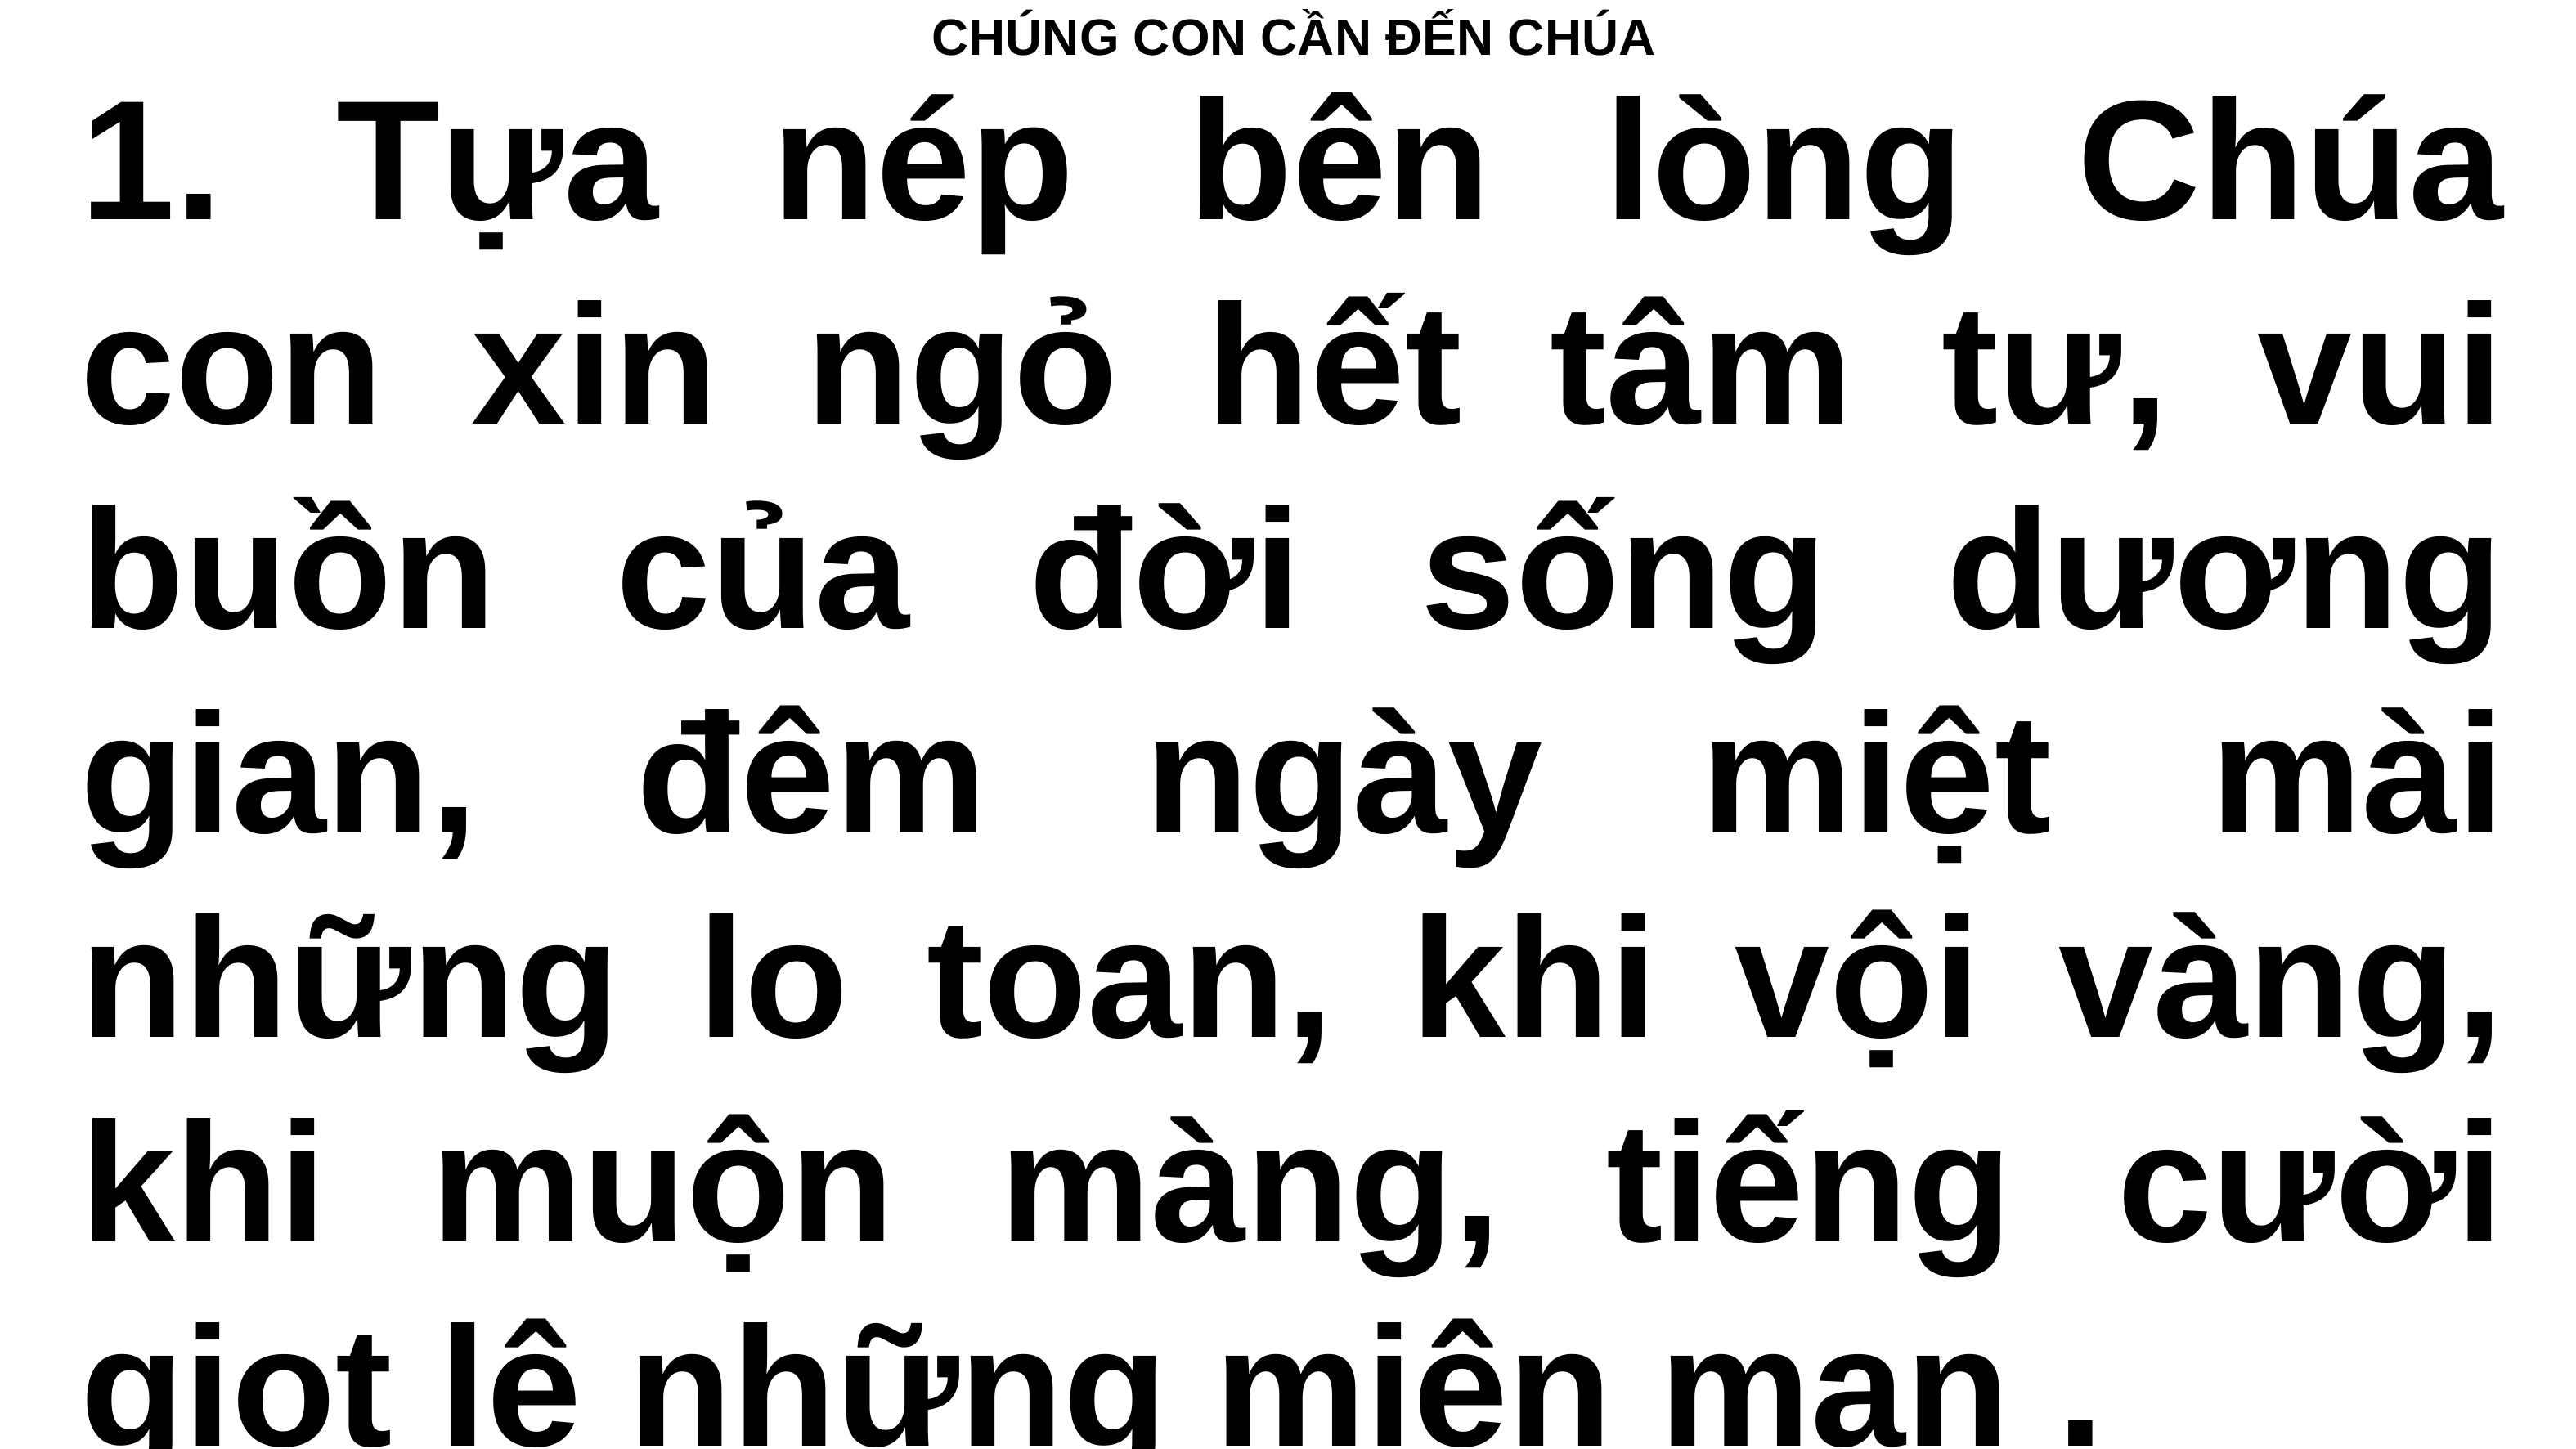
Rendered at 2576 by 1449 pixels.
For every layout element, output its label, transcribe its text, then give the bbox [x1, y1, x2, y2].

list 1. Tựa nép bên lòng Chúa con xin ngỏ hết tâm tư, vui buồn của đời sống dương gian, đêm ngày miệt mài những lo toan, khi vội vàng, khi muộn màng, tiếng cười giọt lệ những miên man . [61, 39, 2525, 1256]
title CHÚNG CON CẦN ĐẾN CHÚA [207, 0, 2381, 39]
